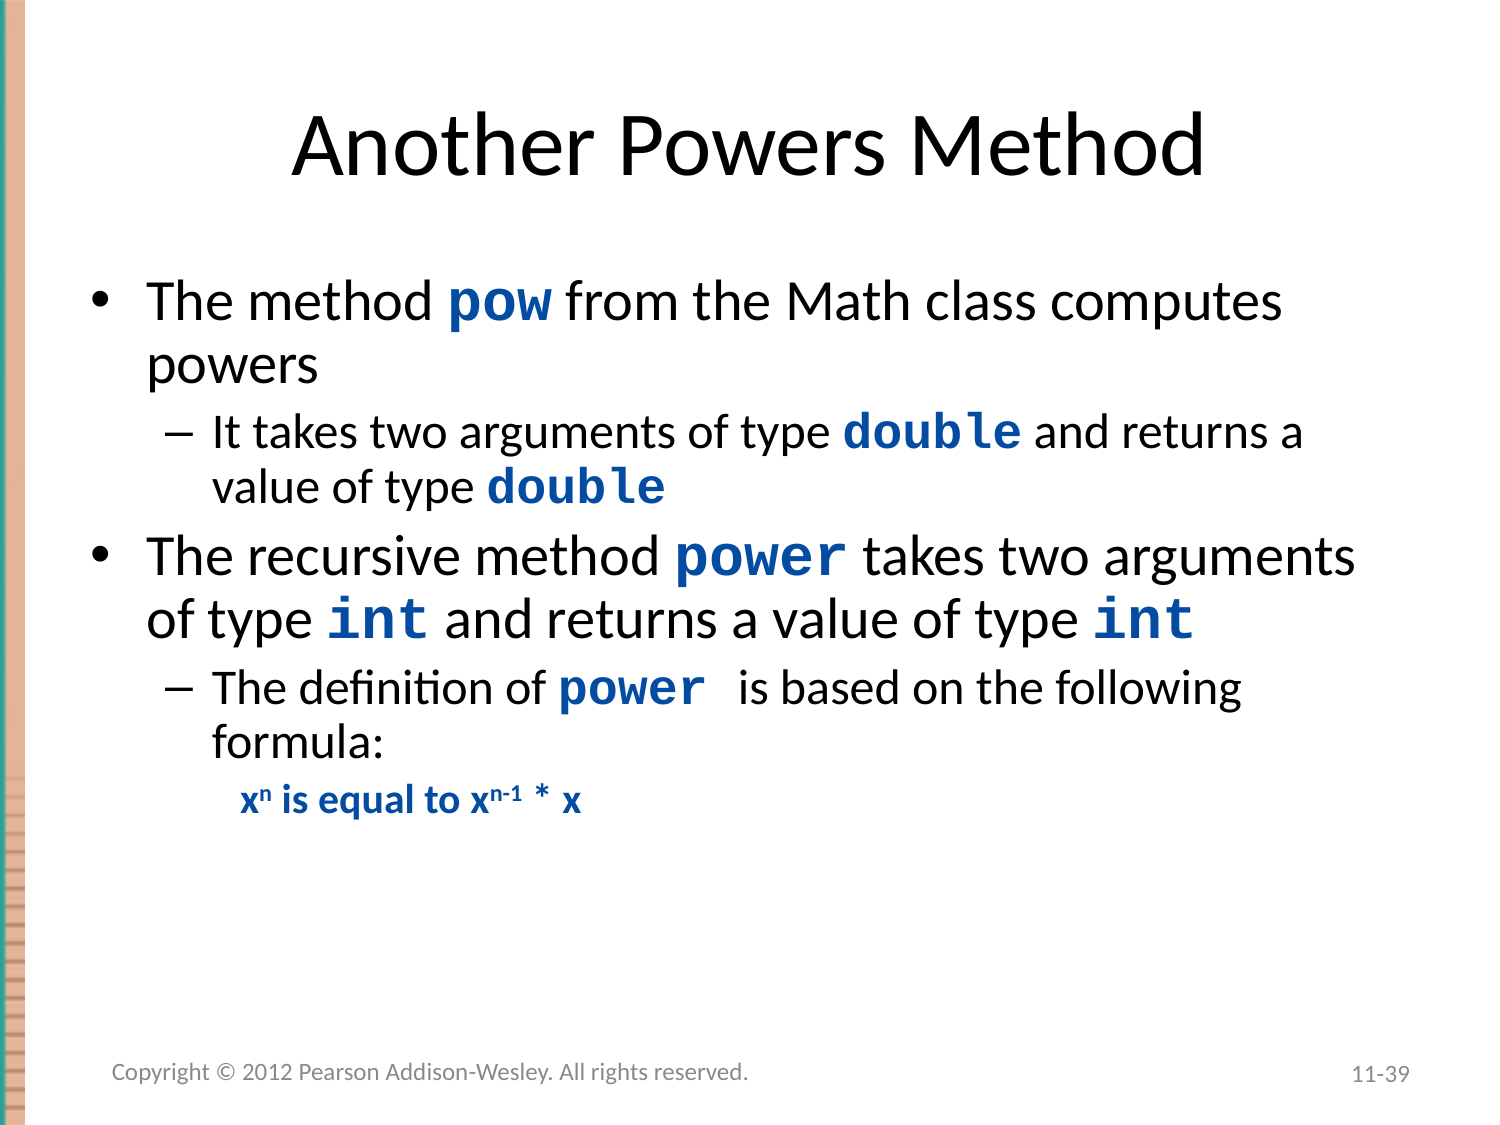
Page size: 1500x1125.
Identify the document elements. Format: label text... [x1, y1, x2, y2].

footer Copyright © 2012 Pearson Addison-Wesley. All rights reserved. [75, 1040, 788, 1100]
title Another Powers Method [74, 44, 1426, 233]
picture [0, 0, 25, 1125]
list The method pow from the Math class computes powers It takes two arguments of type double and returns a value of type double The recursive method power takes two arguments of type int and returns a value of type int The definition of power is based on the following formula: xn is equal to xn-1 * x [74, 262, 1426, 1006]
slide_number 11-39 [1074, 1042, 1425, 1103]
